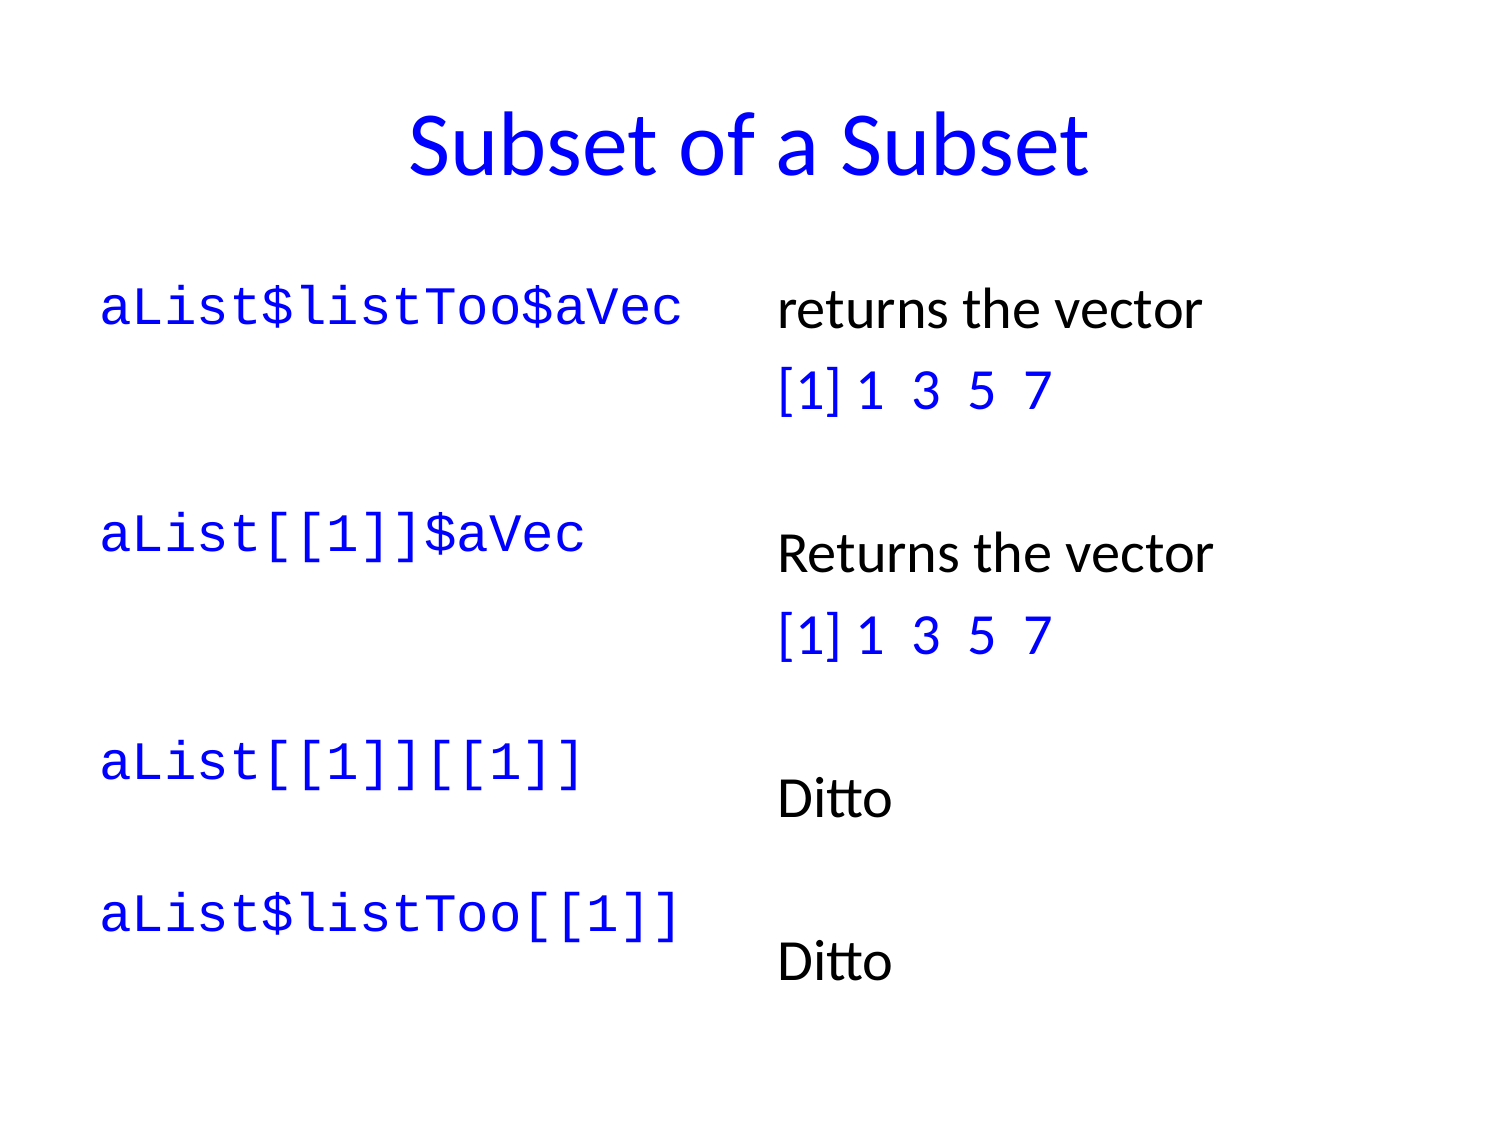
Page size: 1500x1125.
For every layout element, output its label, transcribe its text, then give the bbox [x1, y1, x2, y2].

title Subset of a Subset [75, 45, 1425, 233]
list aList$listToo$aVec aList[[1]]$aVec aList[[1]][[1]] aList$listToo[[1]] [75, 262, 738, 1005]
list returns the vector [1] 1 3 5 7 Returns the vector [1] 1 3 5 7 Ditto Ditto [762, 262, 1425, 1005]
